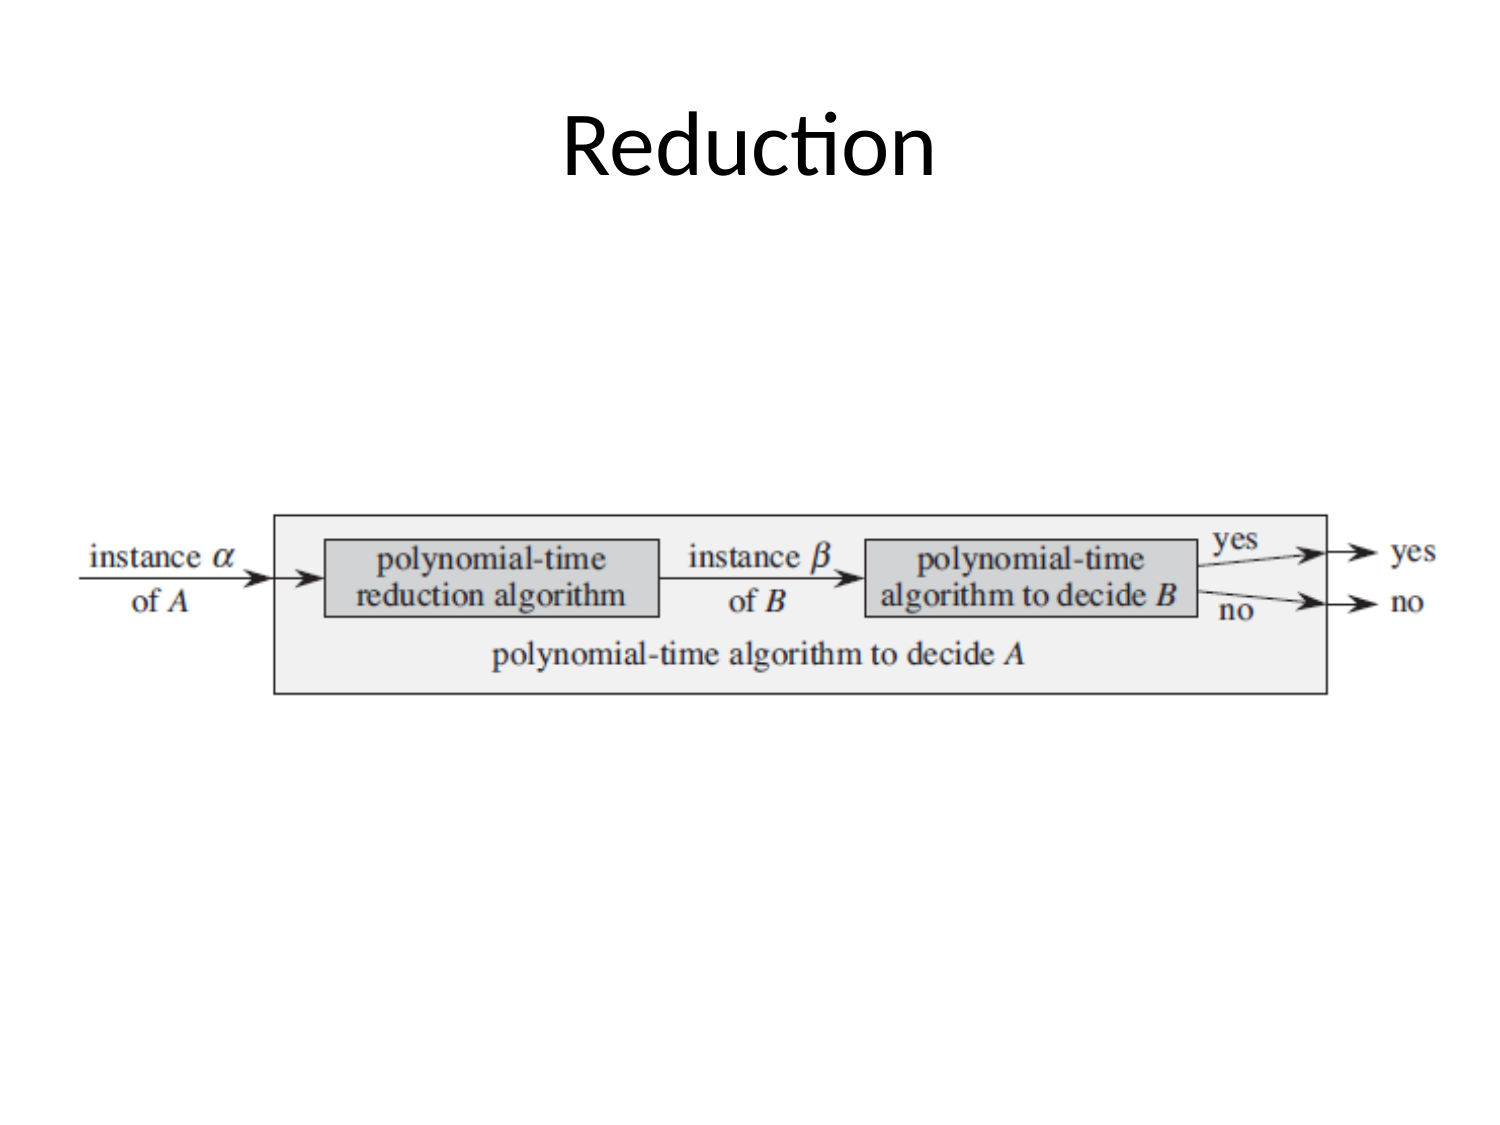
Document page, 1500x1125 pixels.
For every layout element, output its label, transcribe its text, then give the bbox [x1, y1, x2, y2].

picture [37, 452, 1460, 738]
title Reduction [75, 45, 1425, 233]
